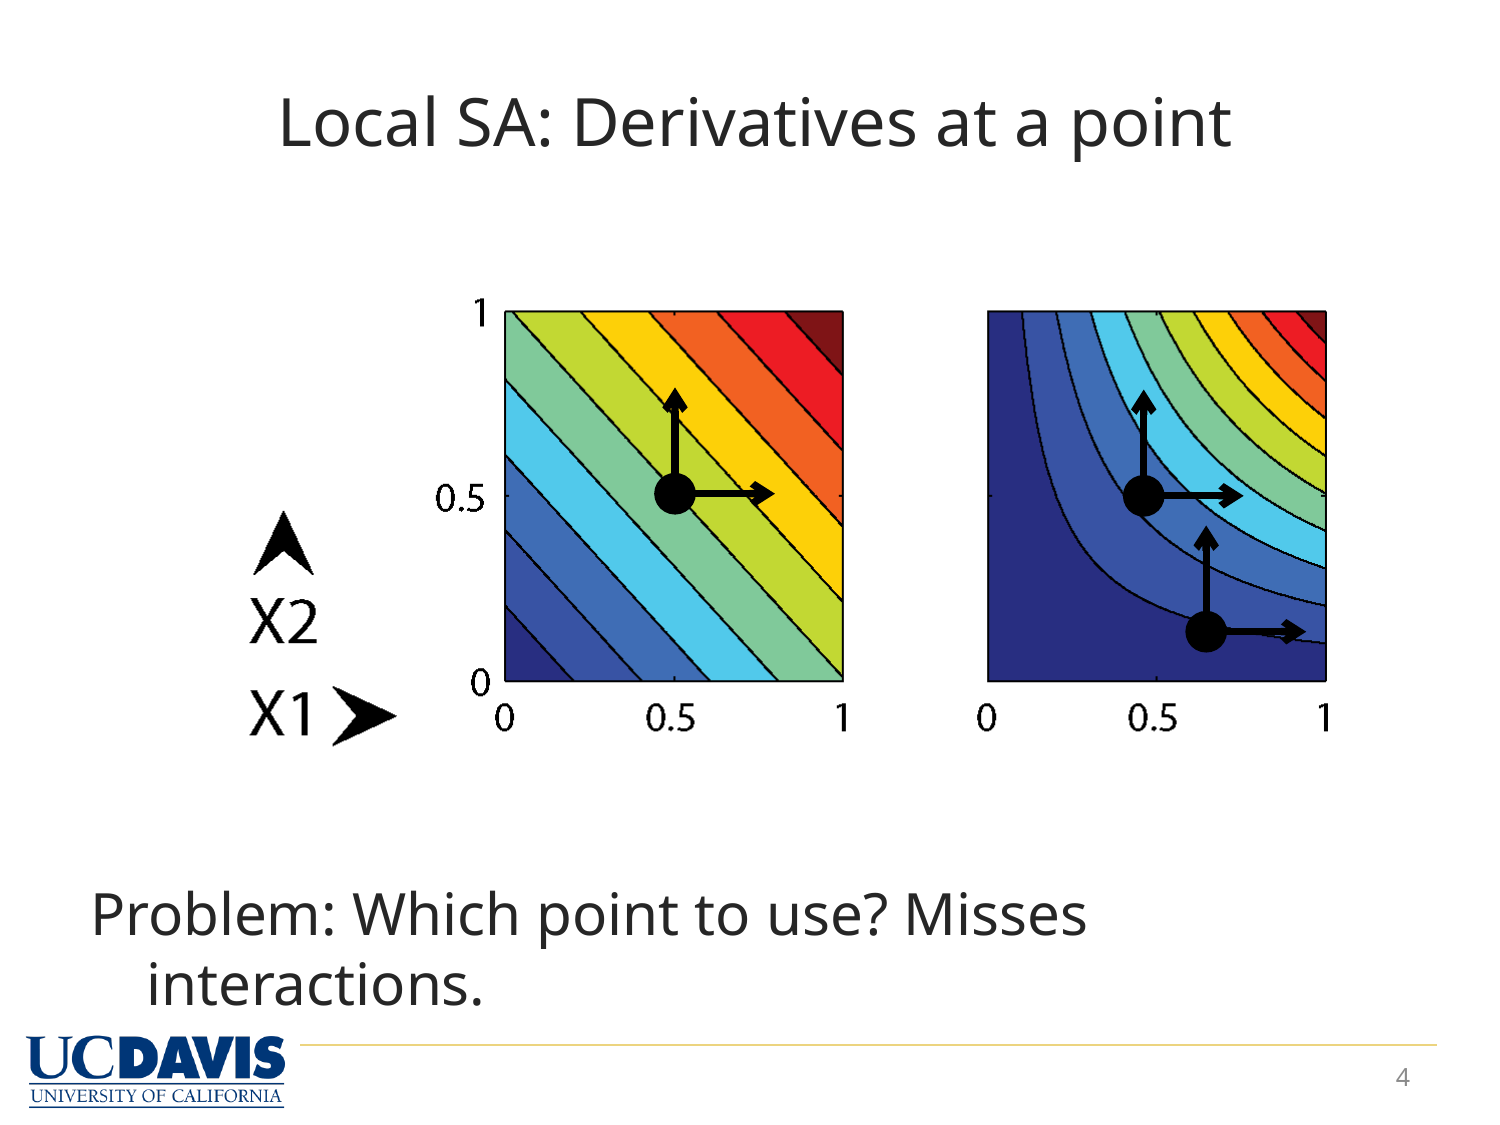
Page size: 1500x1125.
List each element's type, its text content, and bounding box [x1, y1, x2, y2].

picture [24, 1034, 288, 1109]
slide_number 4 [1237, 1056, 1425, 1100]
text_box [1187, 525, 1307, 651]
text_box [1124, 389, 1244, 515]
list Problem: Which point to use? Misses interactions. [75, 870, 1288, 975]
picture [49, 287, 1338, 764]
title Local SA: Derivatives at a point [80, 55, 1431, 184]
